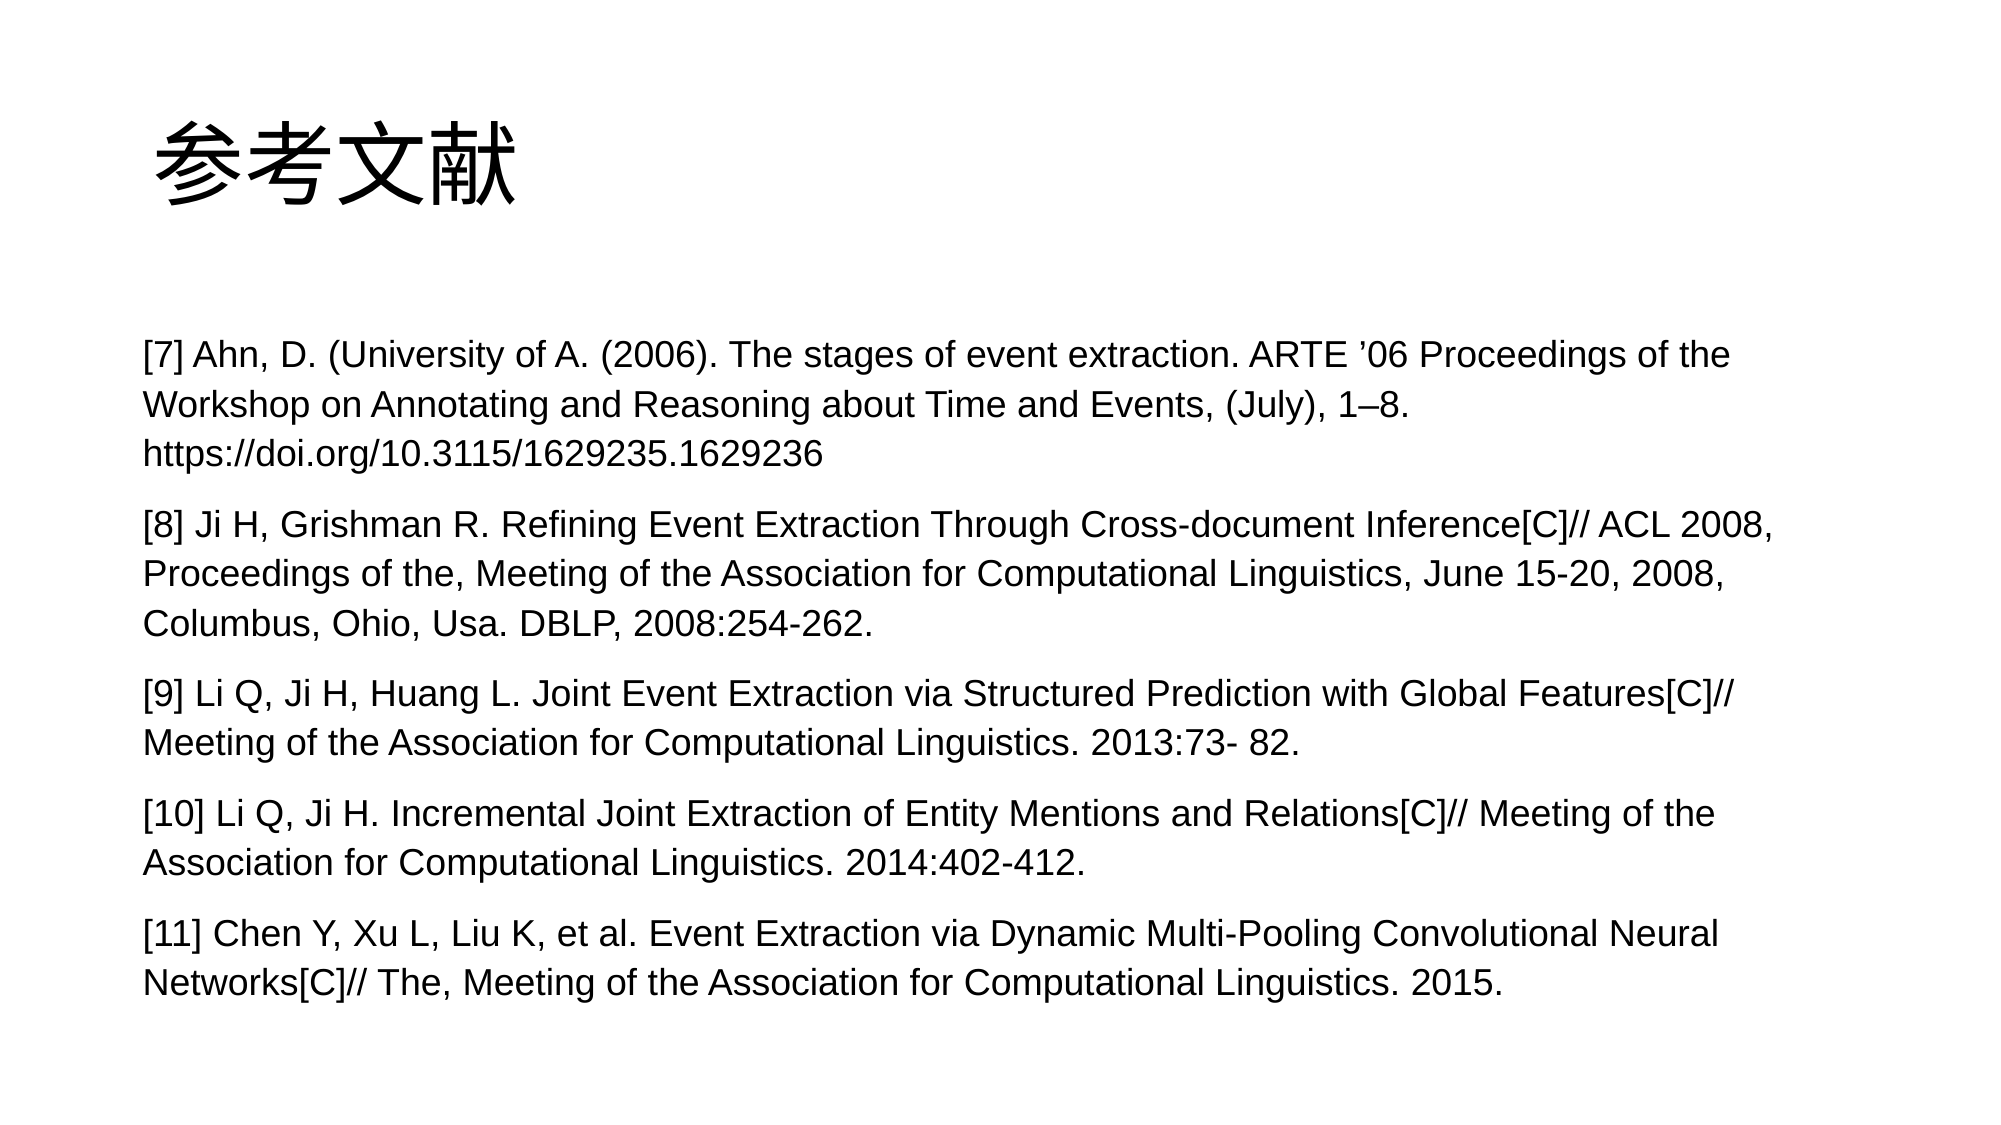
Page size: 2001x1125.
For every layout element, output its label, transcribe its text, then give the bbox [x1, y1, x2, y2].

list [7] Ahn, D. (University of A. (2006). The stages of event extraction. ARTE ’06 Proceedings of the Workshop on Annotating and Reasoning about Time and Events, (July), 1–8. https://doi.org/10.3115/1629235.1629236 [8] Ji H, Grishman R. Refining Event Extraction Through Cross-document Inference[C]// ACL 2008, Proceedings of the, Meeting of the Association for Computational Linguistics, June 15-20, 2008, Columbus, Ohio, Usa. DBLP, 2008:254-262. [9] Li Q, Ji H, Huang L. Joint Event Extraction via Structured Prediction with Global Features[C]// Meeting of the Association for Computational Linguistics. 2013:73- 82. [10] Li Q, Ji H. Incremental Joint Extraction of Entity Mentions and Relations[C]// Meeting of the Association for Computational Linguistics. 2014:402-412. [11] Chen Y, Xu L, Liu K, et al. Event Extraction via Dynamic Multi-Pooling Convolutional Neural Networks[C]// The, Meeting of the Association for Computational Linguistics. 2015. [127, 318, 1828, 1035]
title 参考文献 [137, 59, 1863, 278]
